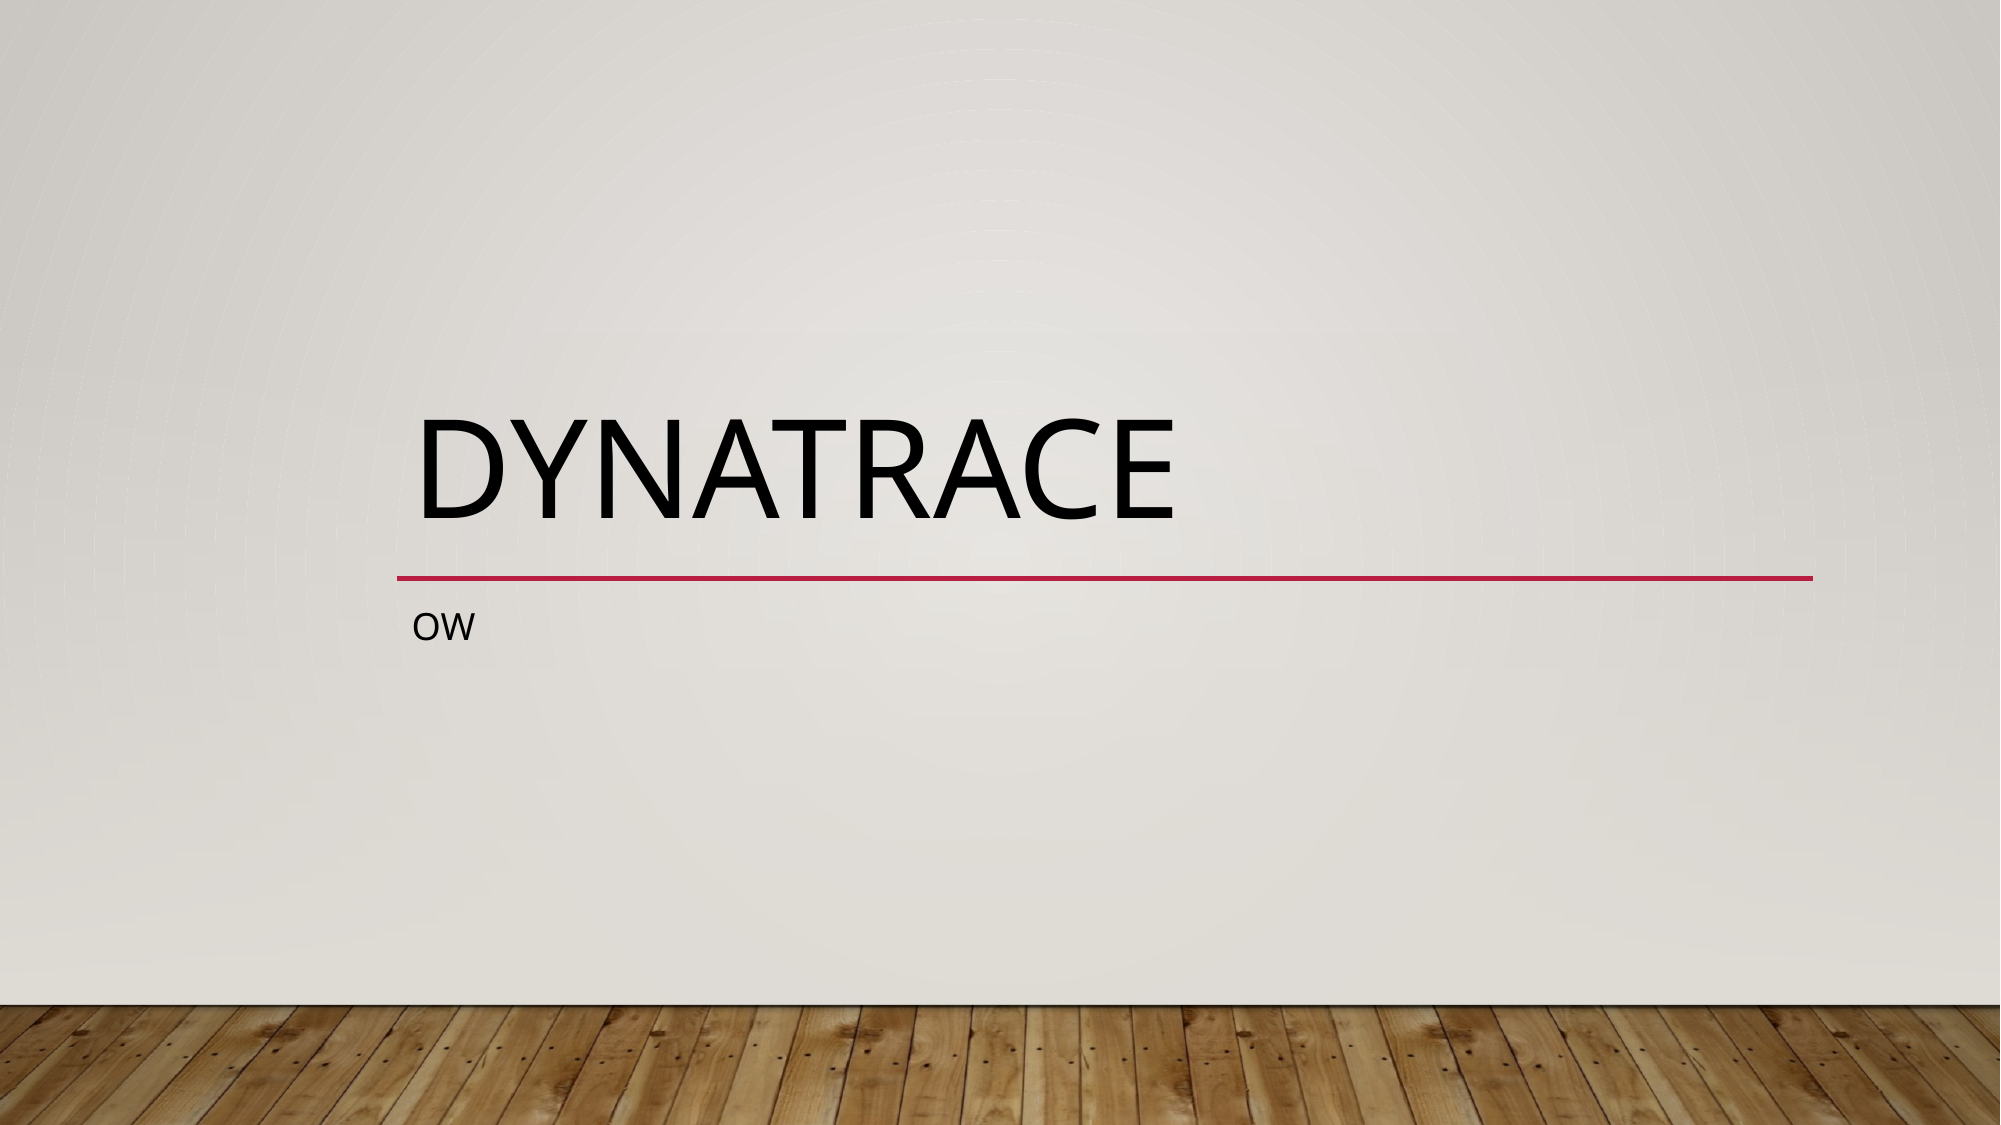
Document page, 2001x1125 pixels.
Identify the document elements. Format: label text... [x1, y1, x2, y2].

picture [0, 1005, 2000, 1125]
title Dynatrace [396, 131, 1814, 549]
subtitle ow [396, 579, 1814, 740]
